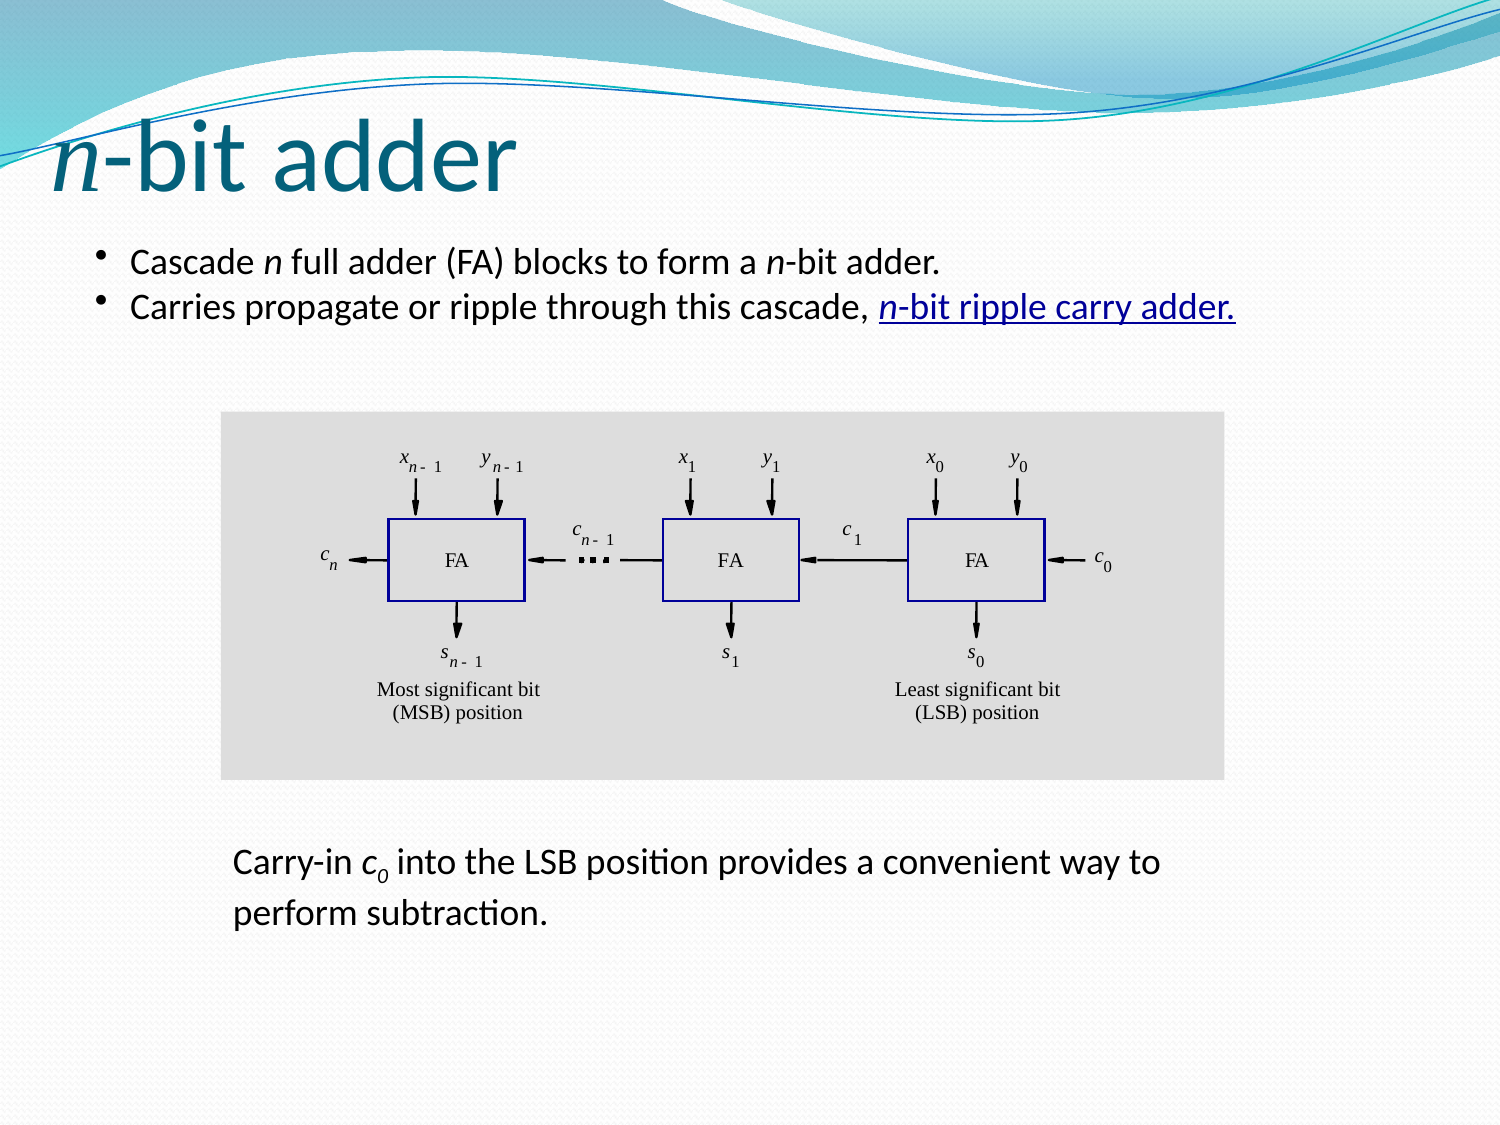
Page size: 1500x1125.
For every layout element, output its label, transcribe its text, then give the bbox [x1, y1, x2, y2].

title n-bit adder [49, 24, 1413, 213]
text_box Cascade n full adder (FA) blocks to form a n-bit adder. Carries propagate or ripple through this cascade, n-bit ripple carry adder. [80, 229, 1251, 335]
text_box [220, 411, 1225, 781]
text_box Carry-in c0 into the LSB position provides a convenient way to perform subtraction. [218, 829, 1177, 941]
